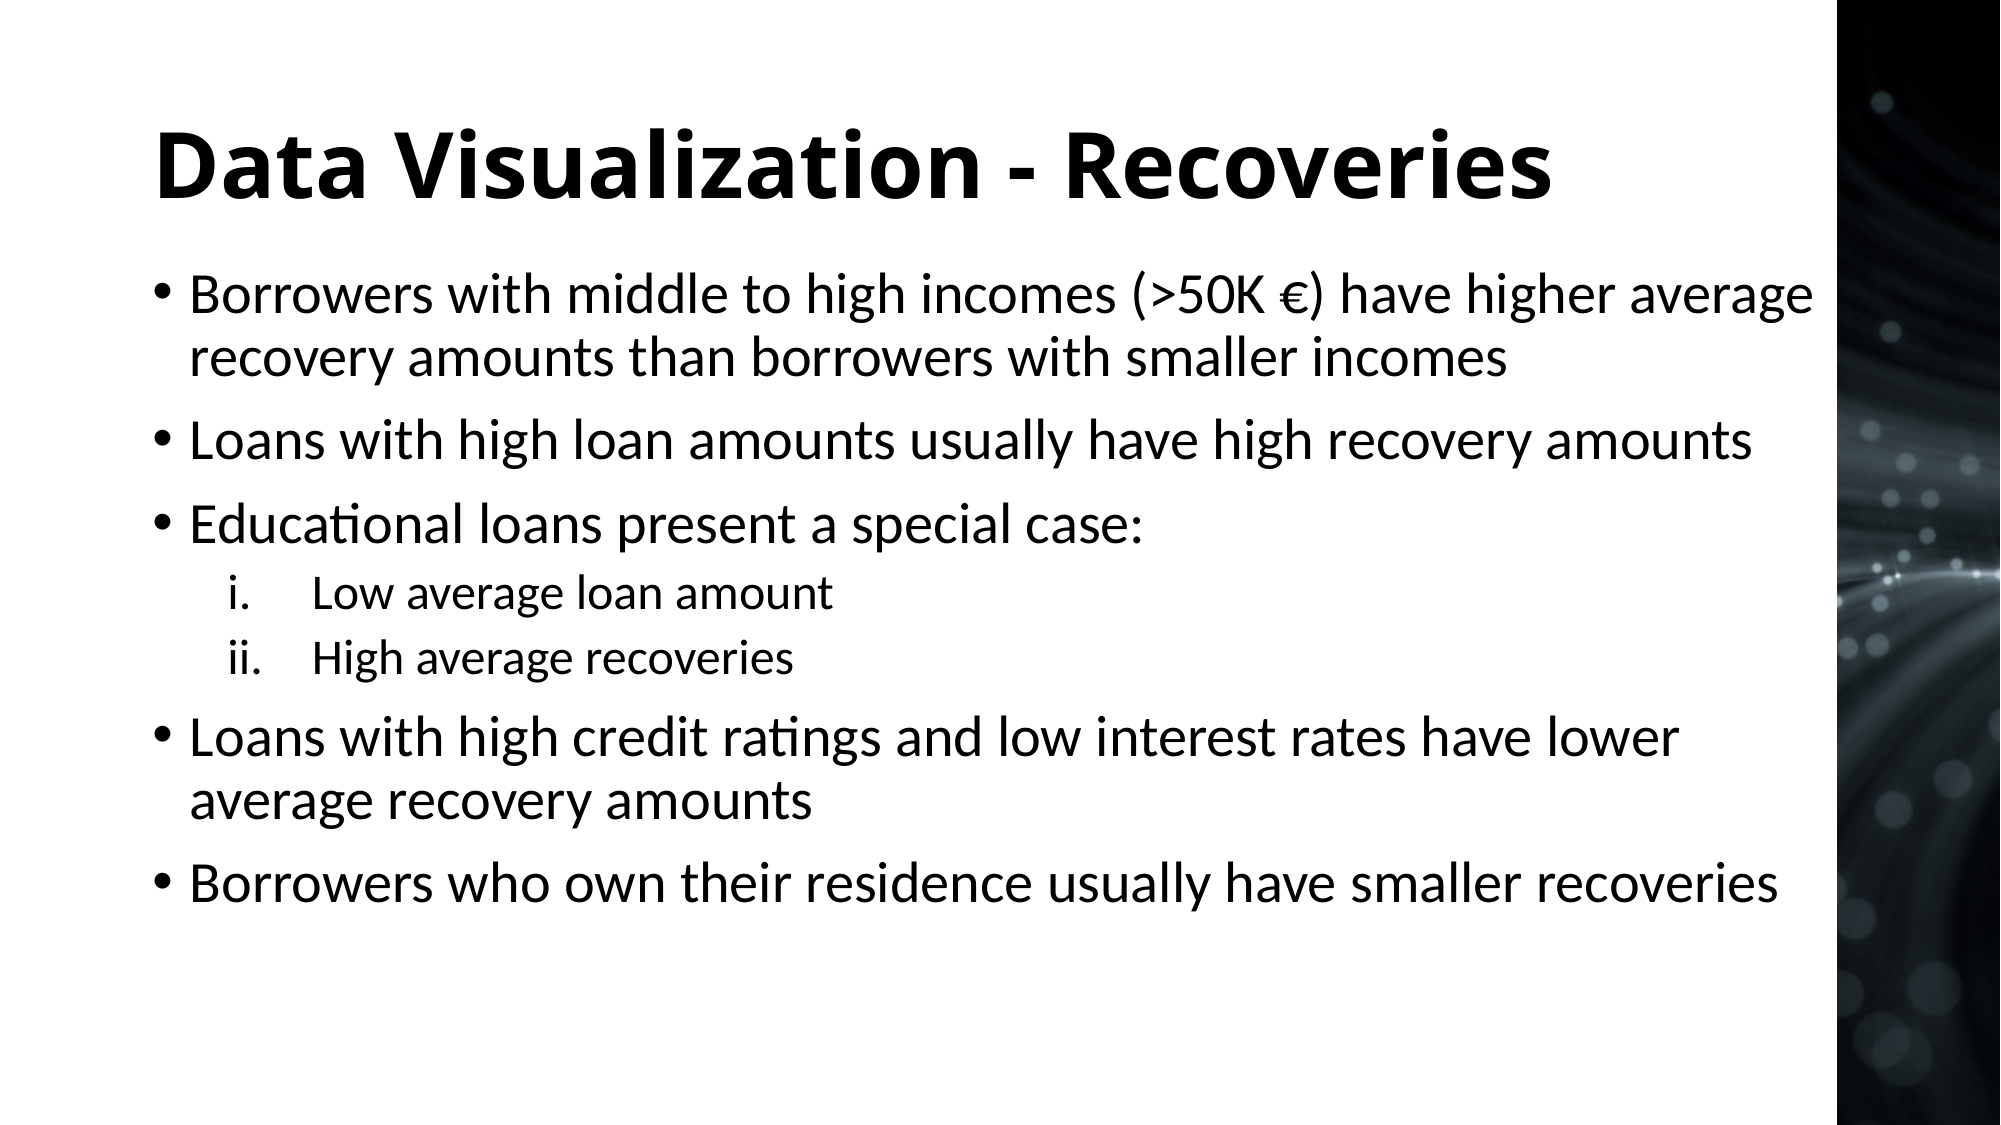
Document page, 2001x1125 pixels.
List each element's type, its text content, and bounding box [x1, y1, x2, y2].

list Borrowers with middle to high incomes (>50K €) have higher average recovery amounts than borrowers with smaller incomes Loans with high loan amounts usually have high recovery amounts Educational loans present a special case: Low average loan amount High average recoveries Loans with high credit ratings and low interest rates have lower average recovery amounts Borrowers who own their residence usually have smaller recoveries [137, 255, 1837, 1066]
title Data Visualization - Recoveries [137, 59, 1837, 255]
picture [1837, 0, 2000, 1125]
